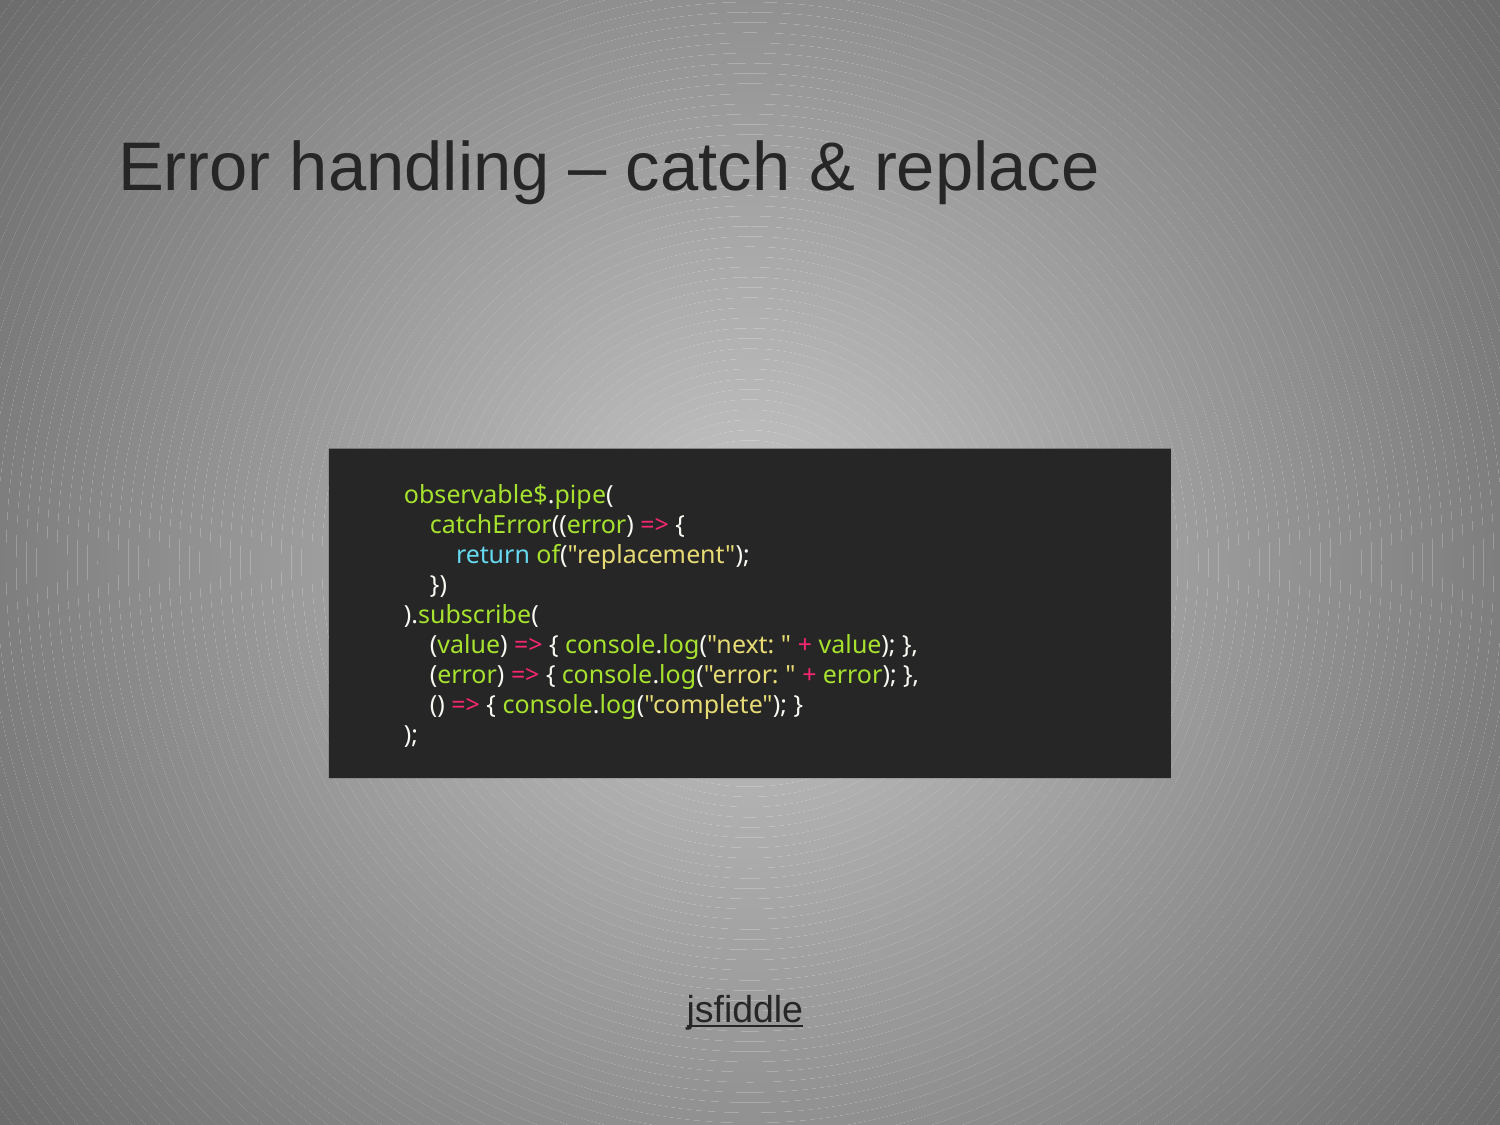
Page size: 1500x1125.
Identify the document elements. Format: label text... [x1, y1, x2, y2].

title Error handling – catch & replace [103, 59, 1397, 278]
text_box observable$.pipe( catchError((error) => { return of("replacement"); }) ).subscribe( (value) => { console.log("next: " + value); }, (error) => { console.log("error: " + error); }, () => { console.log("complete"); } ); [328, 448, 1171, 779]
text_box jsfiddle [634, 977, 866, 1038]
